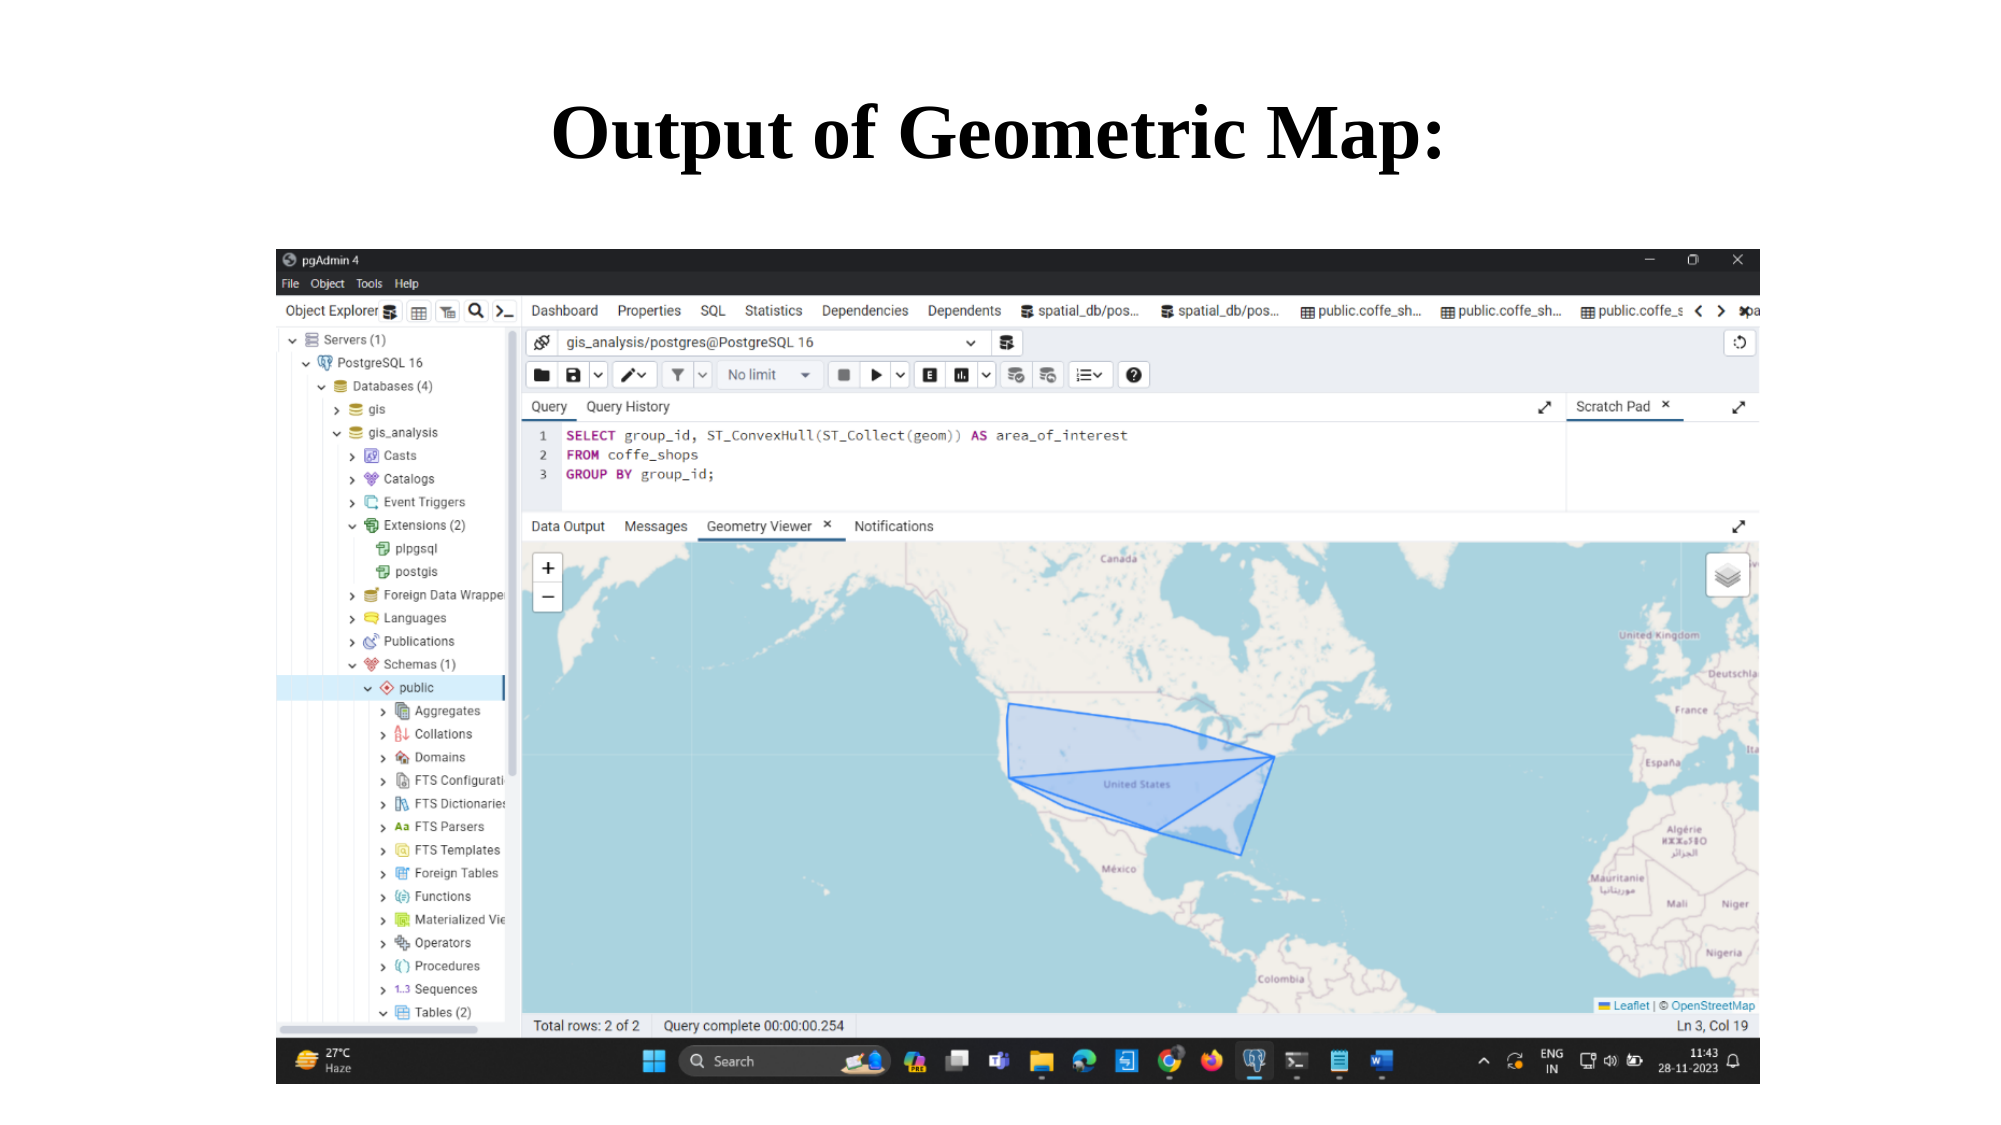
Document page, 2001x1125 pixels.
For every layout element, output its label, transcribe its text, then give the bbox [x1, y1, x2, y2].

title Output of Geometric Map: [137, 83, 1863, 278]
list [276, 249, 1760, 1084]
